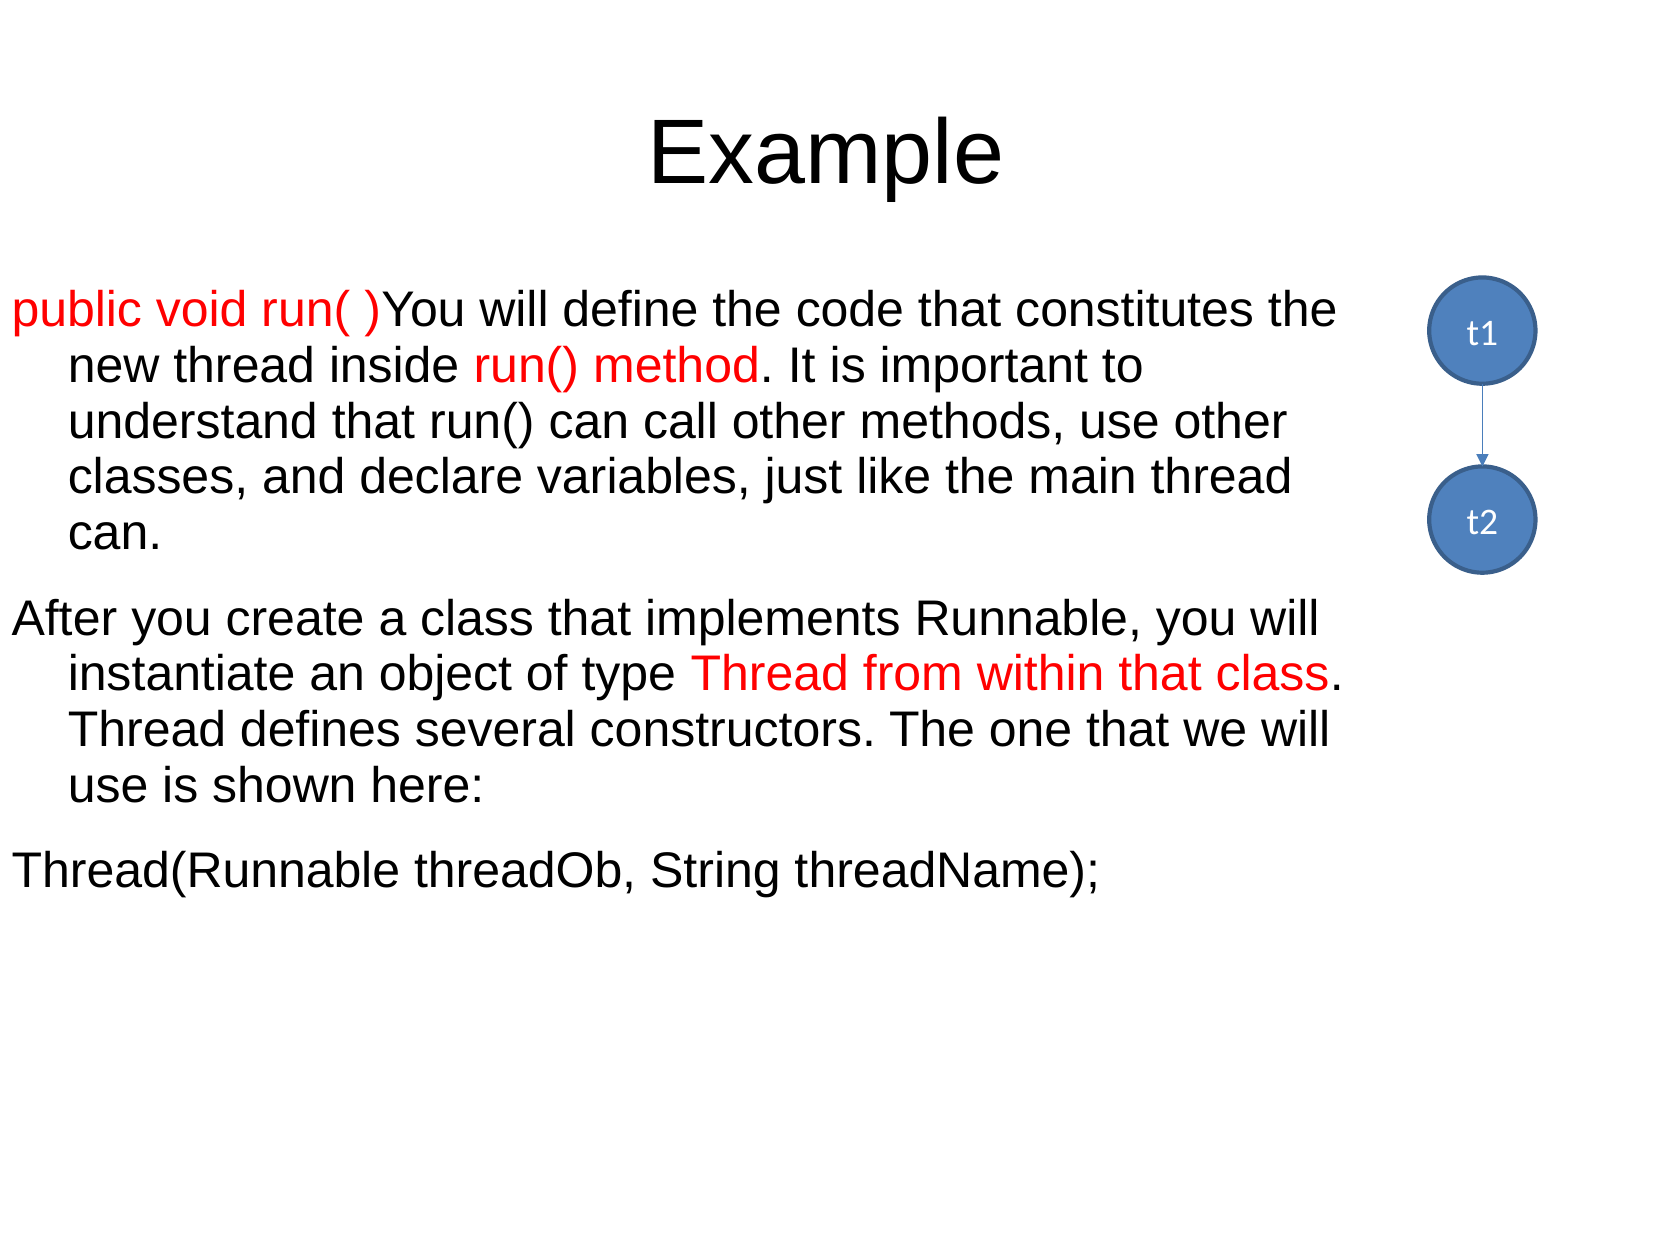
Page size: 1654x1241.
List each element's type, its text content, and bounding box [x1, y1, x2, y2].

list public void run( )You will define the code that constitutes the new thread inside run() method. It is important to understand that run() can call other methods, use other classes, and declare variables, just like the main thread can. After you create a class that implements Runnable, you will instantiate an object of type Thread from within that class. Thread defines several constructors. The one that we will use is shown here: Thread(Runnable threadOb, String threadName); [11, 277, 1394, 1096]
title Example [82, 49, 1571, 257]
text_box t1 [1427, 275, 1538, 386]
text_box t2 [1427, 464, 1538, 575]
